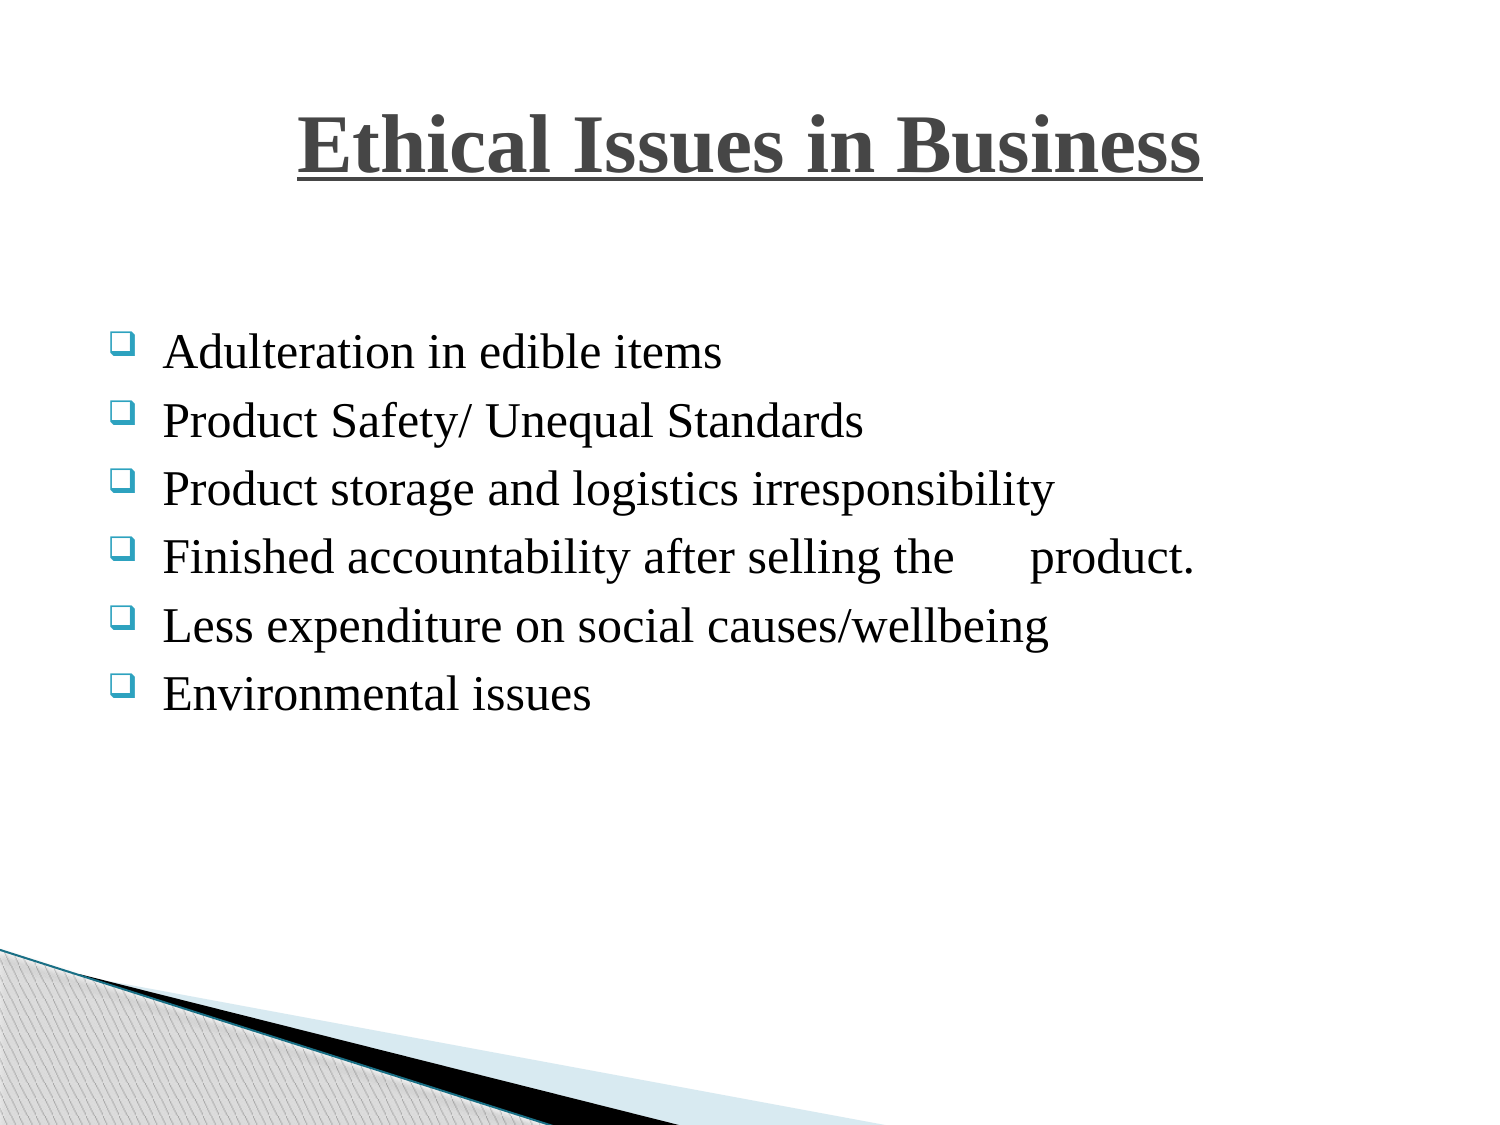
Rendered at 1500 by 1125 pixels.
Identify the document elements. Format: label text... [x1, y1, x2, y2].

title Ethical Issues in Business [75, 45, 1425, 233]
list Adulteration in edible items Product Safety/ Unequal Standards Product storage and logistics irresponsibility Finished accountability after selling the product. Less expenditure on social causes/wellbeing Environmental issues [75, 243, 1425, 986]
